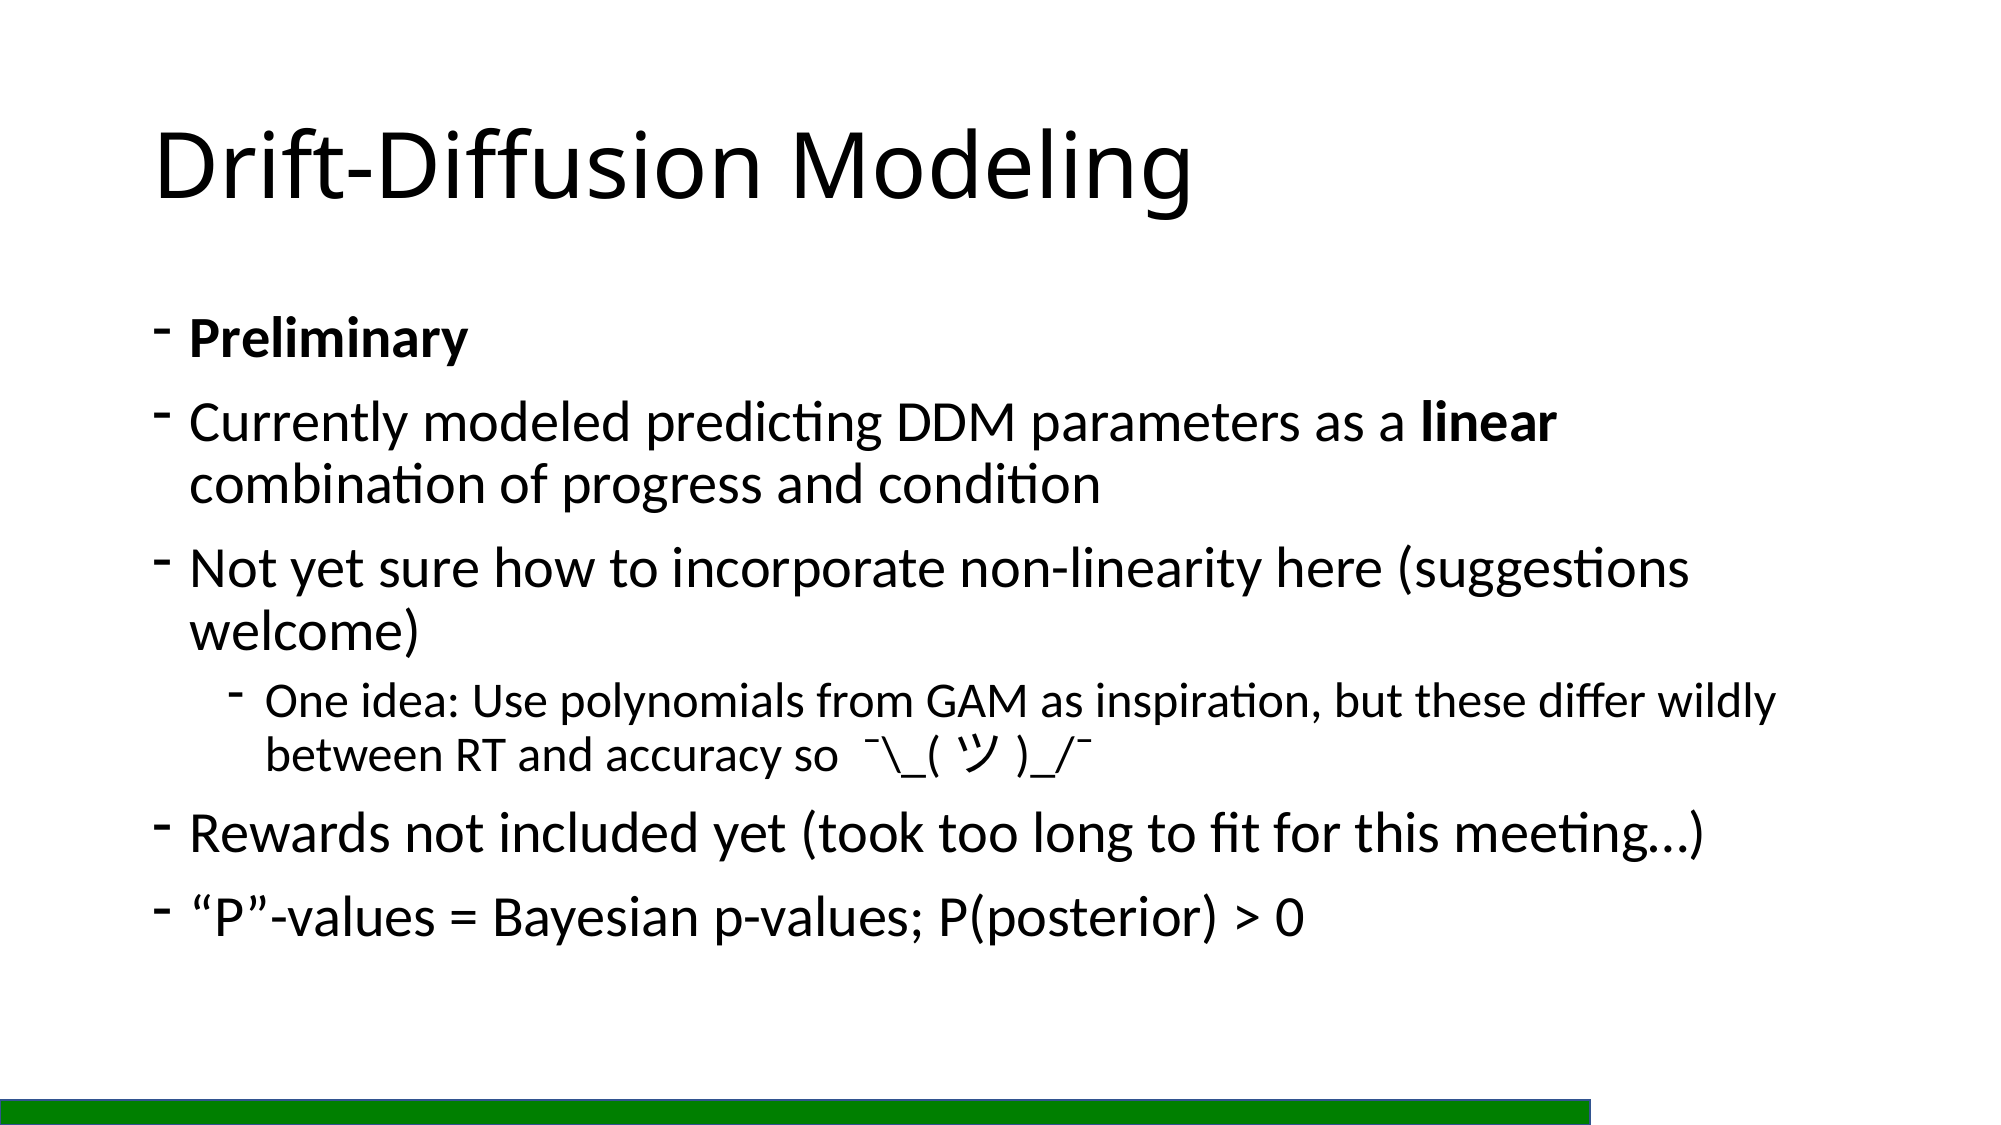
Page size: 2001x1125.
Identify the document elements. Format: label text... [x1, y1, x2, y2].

title Drift-Diffusion Modeling [137, 59, 1863, 278]
text_box [0, 1099, 1591, 1125]
list Preliminary Currently modeled predicting DDM parameters as a linear combination of progress and condition Not yet sure how to incorporate non-linearity here (suggestions welcome) One idea: Use polynomials from GAM as inspiration, but these differ wildly between RT and accuracy so ¯\_(ツ)_/¯ Rewards not included yet (took too long to fit for this meeting…) “P”-values = Bayesian p-values; P(posterior) > 0 [137, 299, 1863, 1014]
